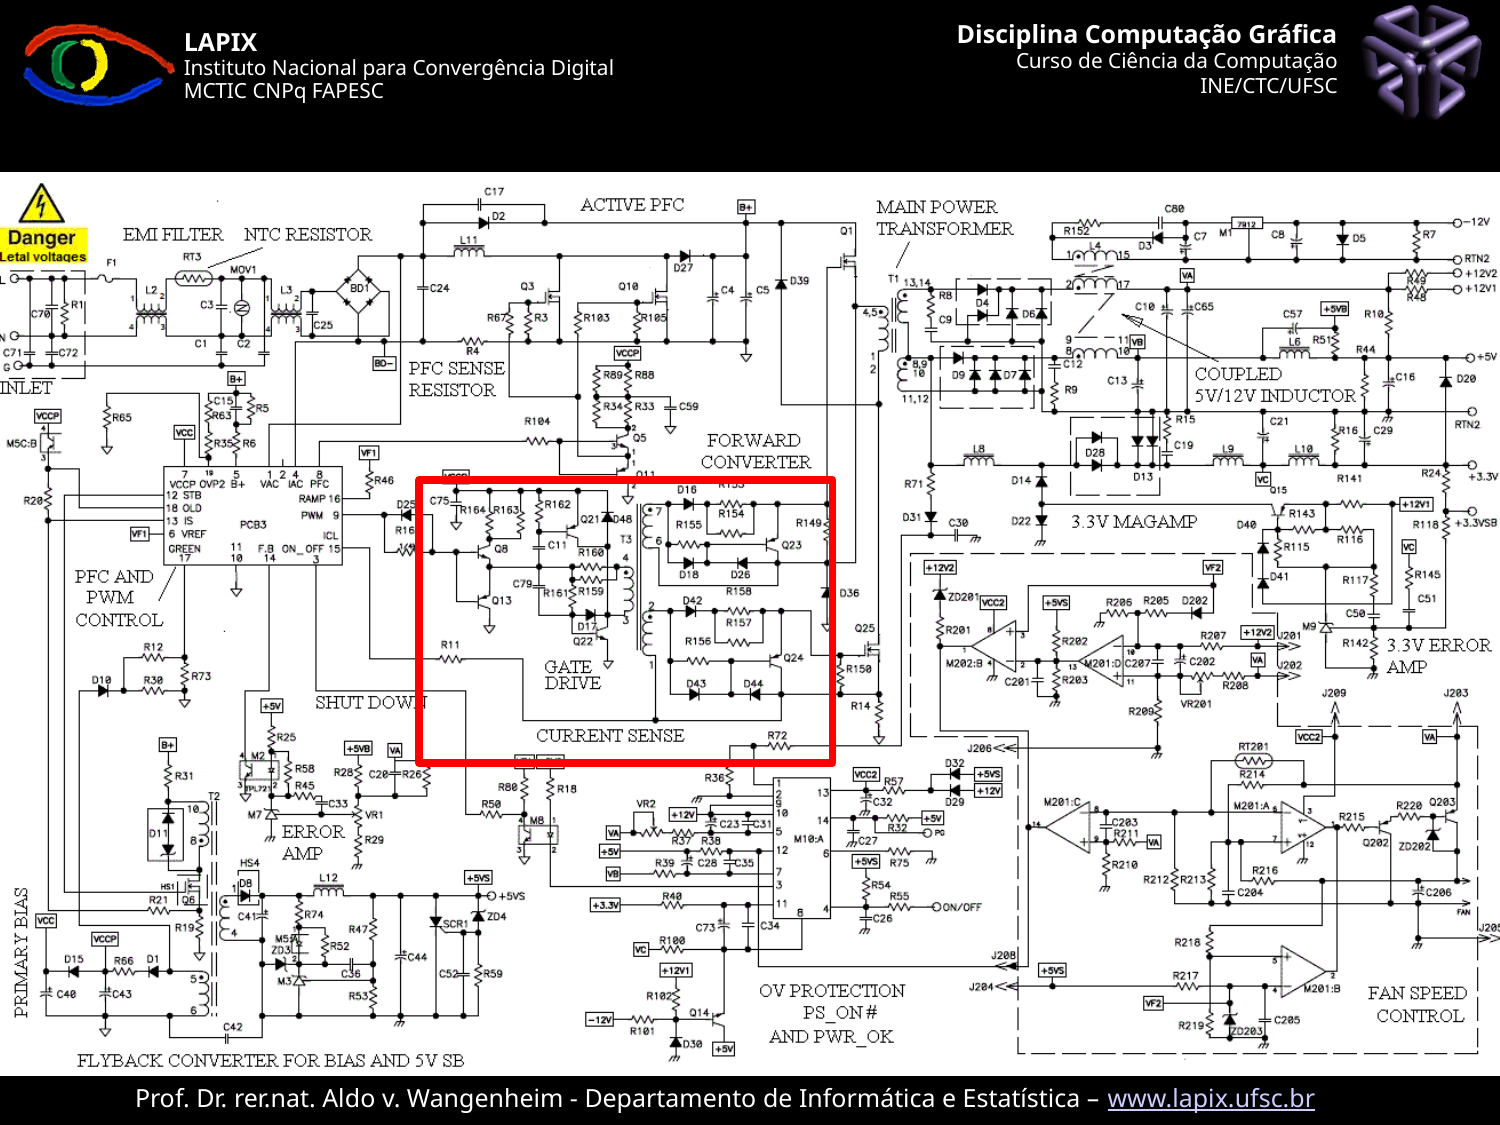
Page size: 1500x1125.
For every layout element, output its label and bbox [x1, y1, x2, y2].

picture [1353, 0, 1492, 130]
picture [17, 14, 181, 116]
text_box [0, 172, 1500, 1076]
